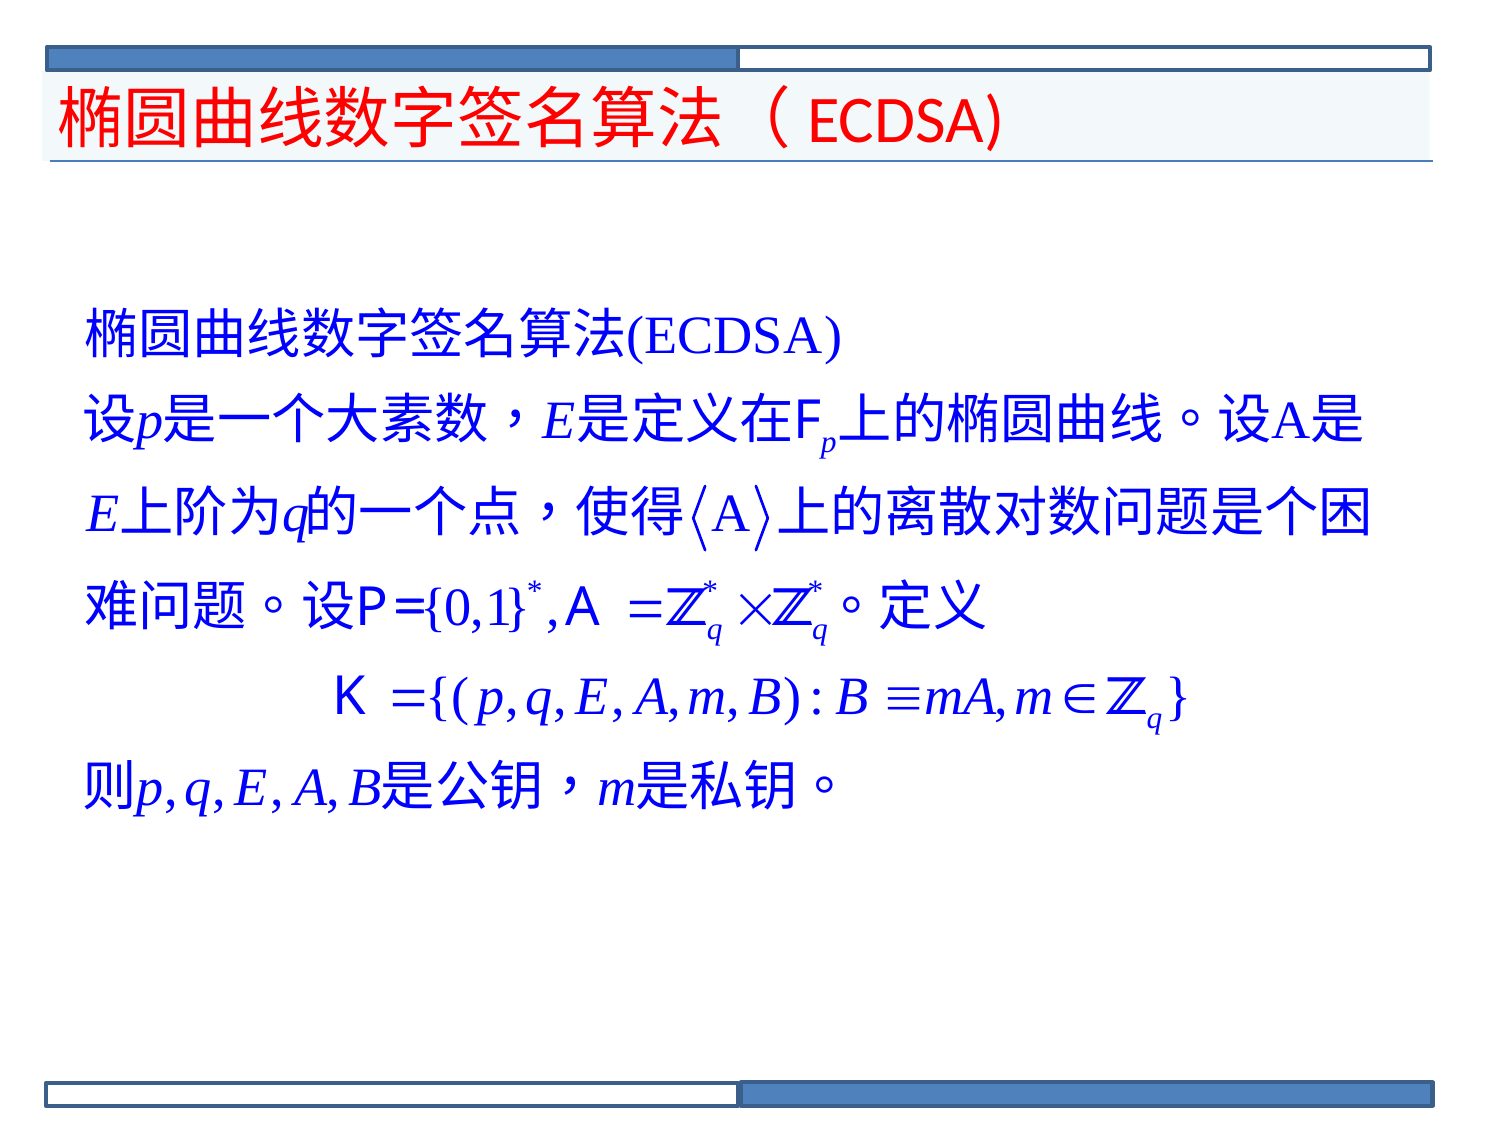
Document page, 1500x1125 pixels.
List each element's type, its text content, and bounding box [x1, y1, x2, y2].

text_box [76, 297, 1380, 830]
text_box [739, 1080, 1435, 1108]
text_box [44, 1081, 740, 1108]
text_box [736, 45, 1432, 72]
text_box [45, 45, 736, 72]
title 椭圆曲线数字签名算法（ECDSA) [42, 70, 1430, 161]
